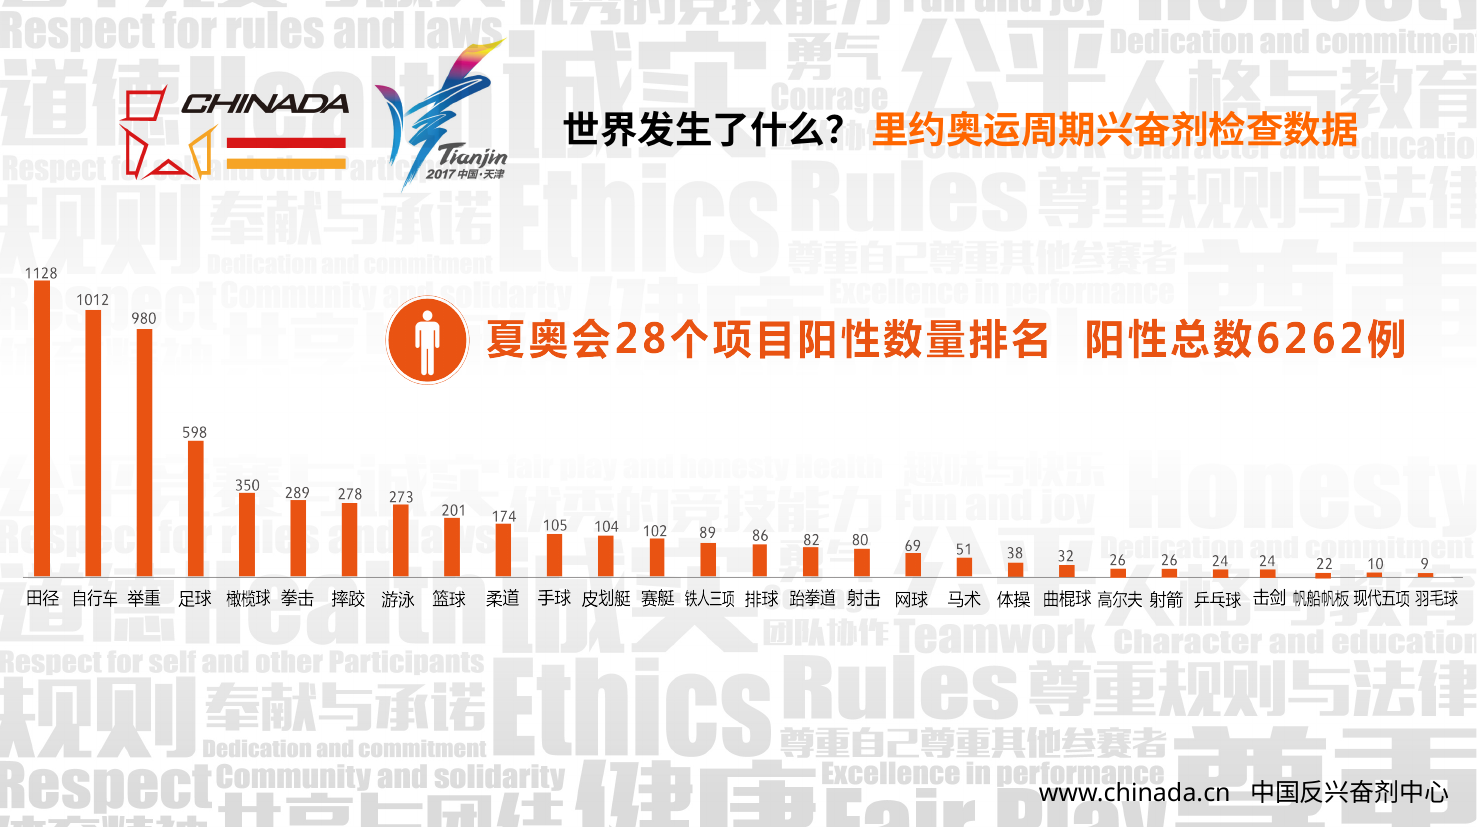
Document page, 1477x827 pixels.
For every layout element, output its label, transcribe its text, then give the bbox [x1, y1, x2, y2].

text_box www.chinada.cn 中国反兴奋剂中心 [1024, 769, 1465, 815]
text_box 世界发生了什么？ 里约奥运周期兴奋剂检查数据 [547, 98, 1374, 159]
picture [0, 0, 1477, 827]
